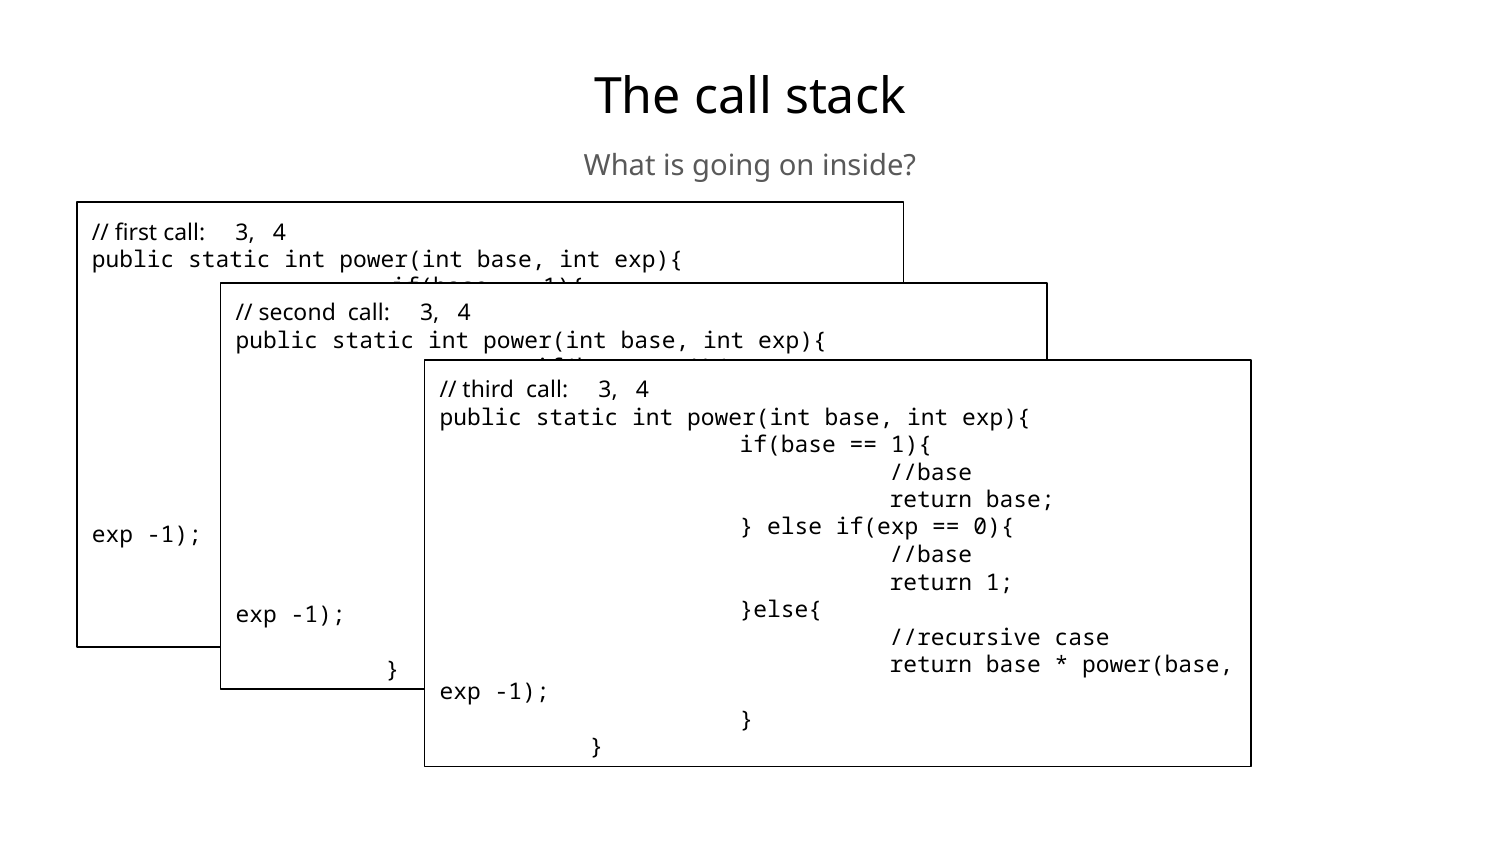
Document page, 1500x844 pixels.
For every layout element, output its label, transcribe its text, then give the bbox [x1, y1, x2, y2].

text_box // first call: 3, 4 public static int power(int base, int exp){ if(base == 1){ //base return base; } else if(exp == 0){ //base return 1; }else{ //recursive case return base * power(base, exp -1); } } [76, 202, 904, 647]
text_box // second call: 3, 4 public static int power(int base, int exp){ if(base == 1){ //base return base; } else if(exp == 0){ //base return 1; }else{ //recursive case return base * power(base, exp -1); } } [220, 282, 1048, 690]
title The call stack [51, 48, 1449, 126]
text_box // third call: 3, 4 public static int power(int base, int exp){ if(base == 1){ //base return base; } else if(exp == 0){ //base return 1; }else{ //recursive case return base * power(base, exp -1); } } [424, 359, 1252, 767]
list What is going on inside? [51, 126, 1449, 199]
